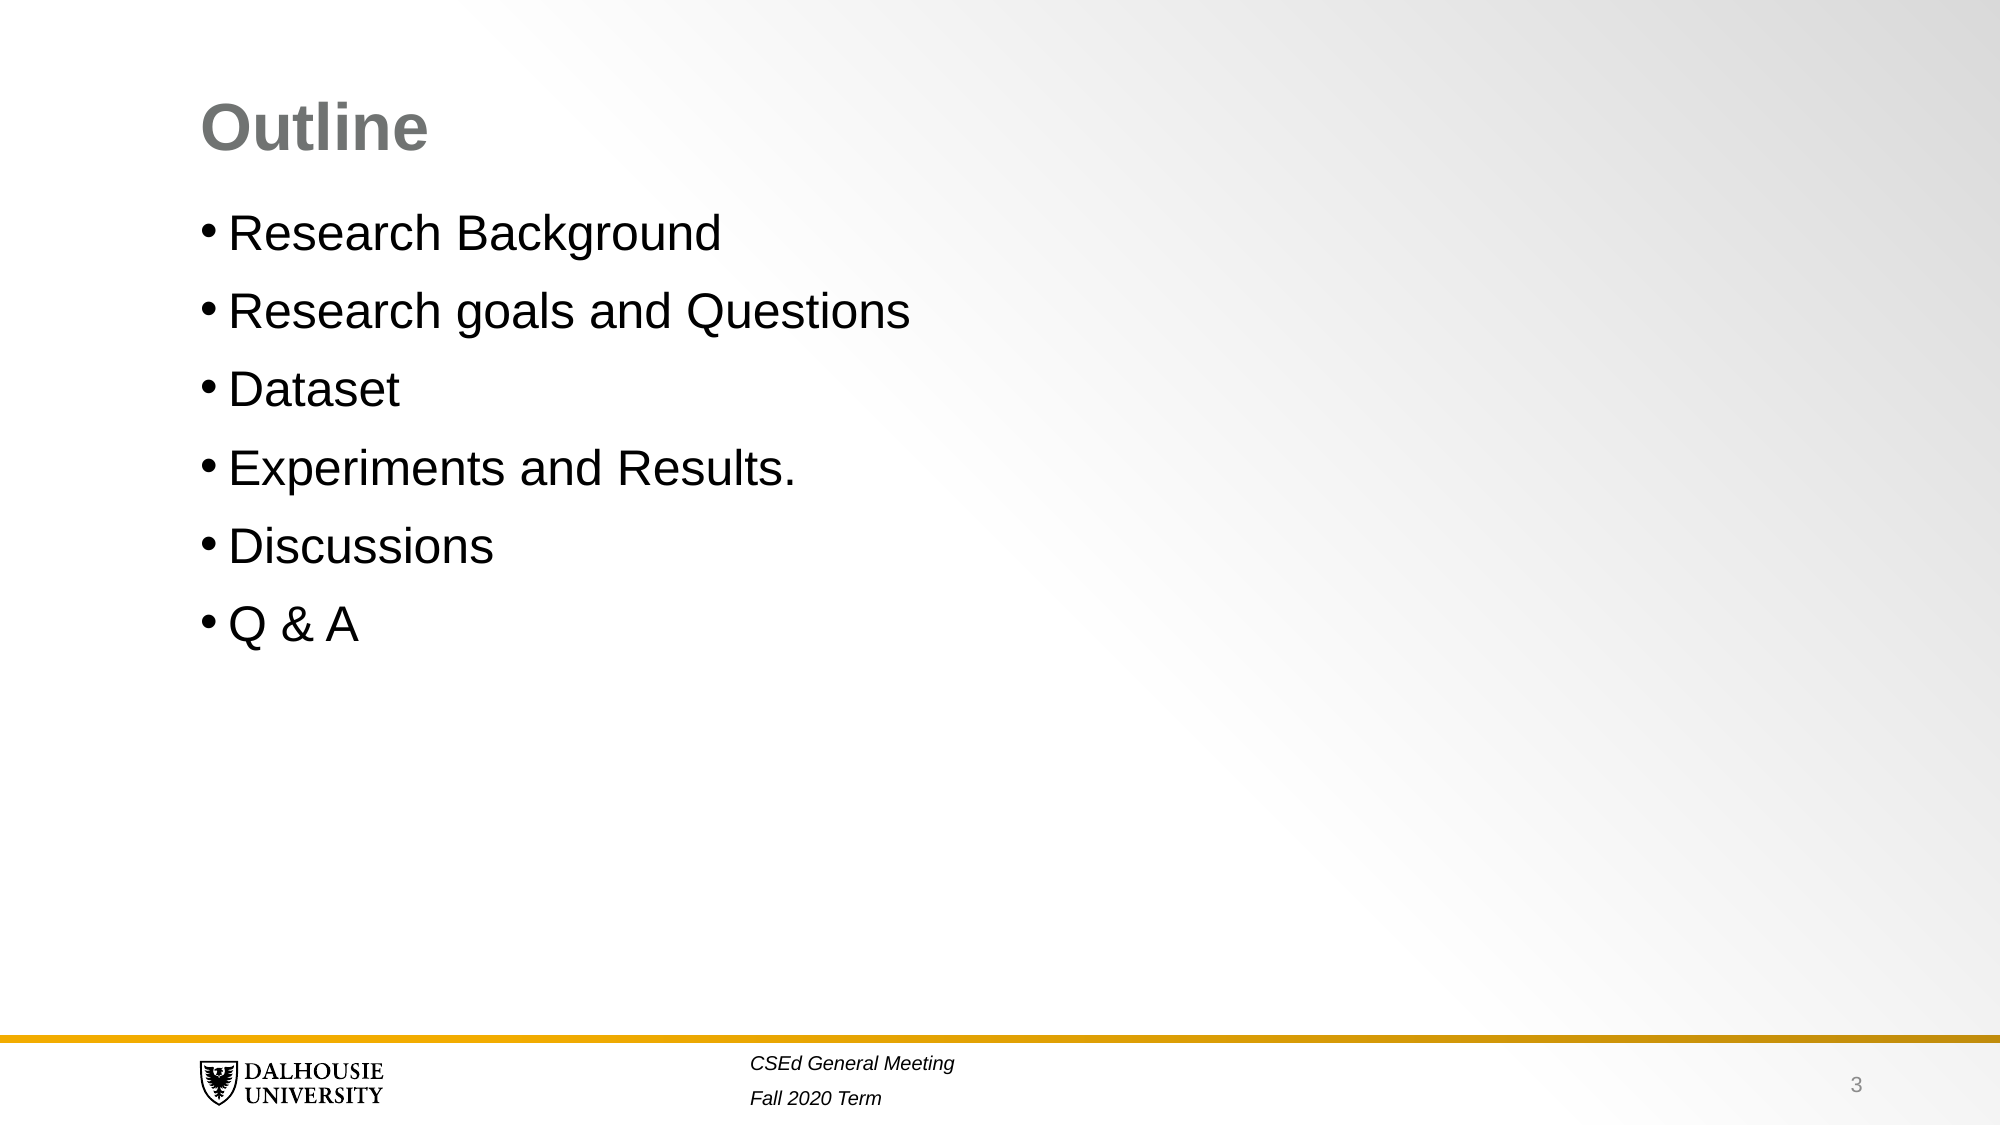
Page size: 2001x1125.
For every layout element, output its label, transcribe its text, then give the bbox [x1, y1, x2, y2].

slide_number 3 [1694, 1042, 1863, 1125]
title Outline [200, 0, 1863, 166]
footer CSEd General Meeting Fall 2020 Term [750, 1050, 1695, 1110]
list Research Background Research goals and Questions Dataset Experiments and Results. Discussions Q & A [200, 198, 1863, 986]
